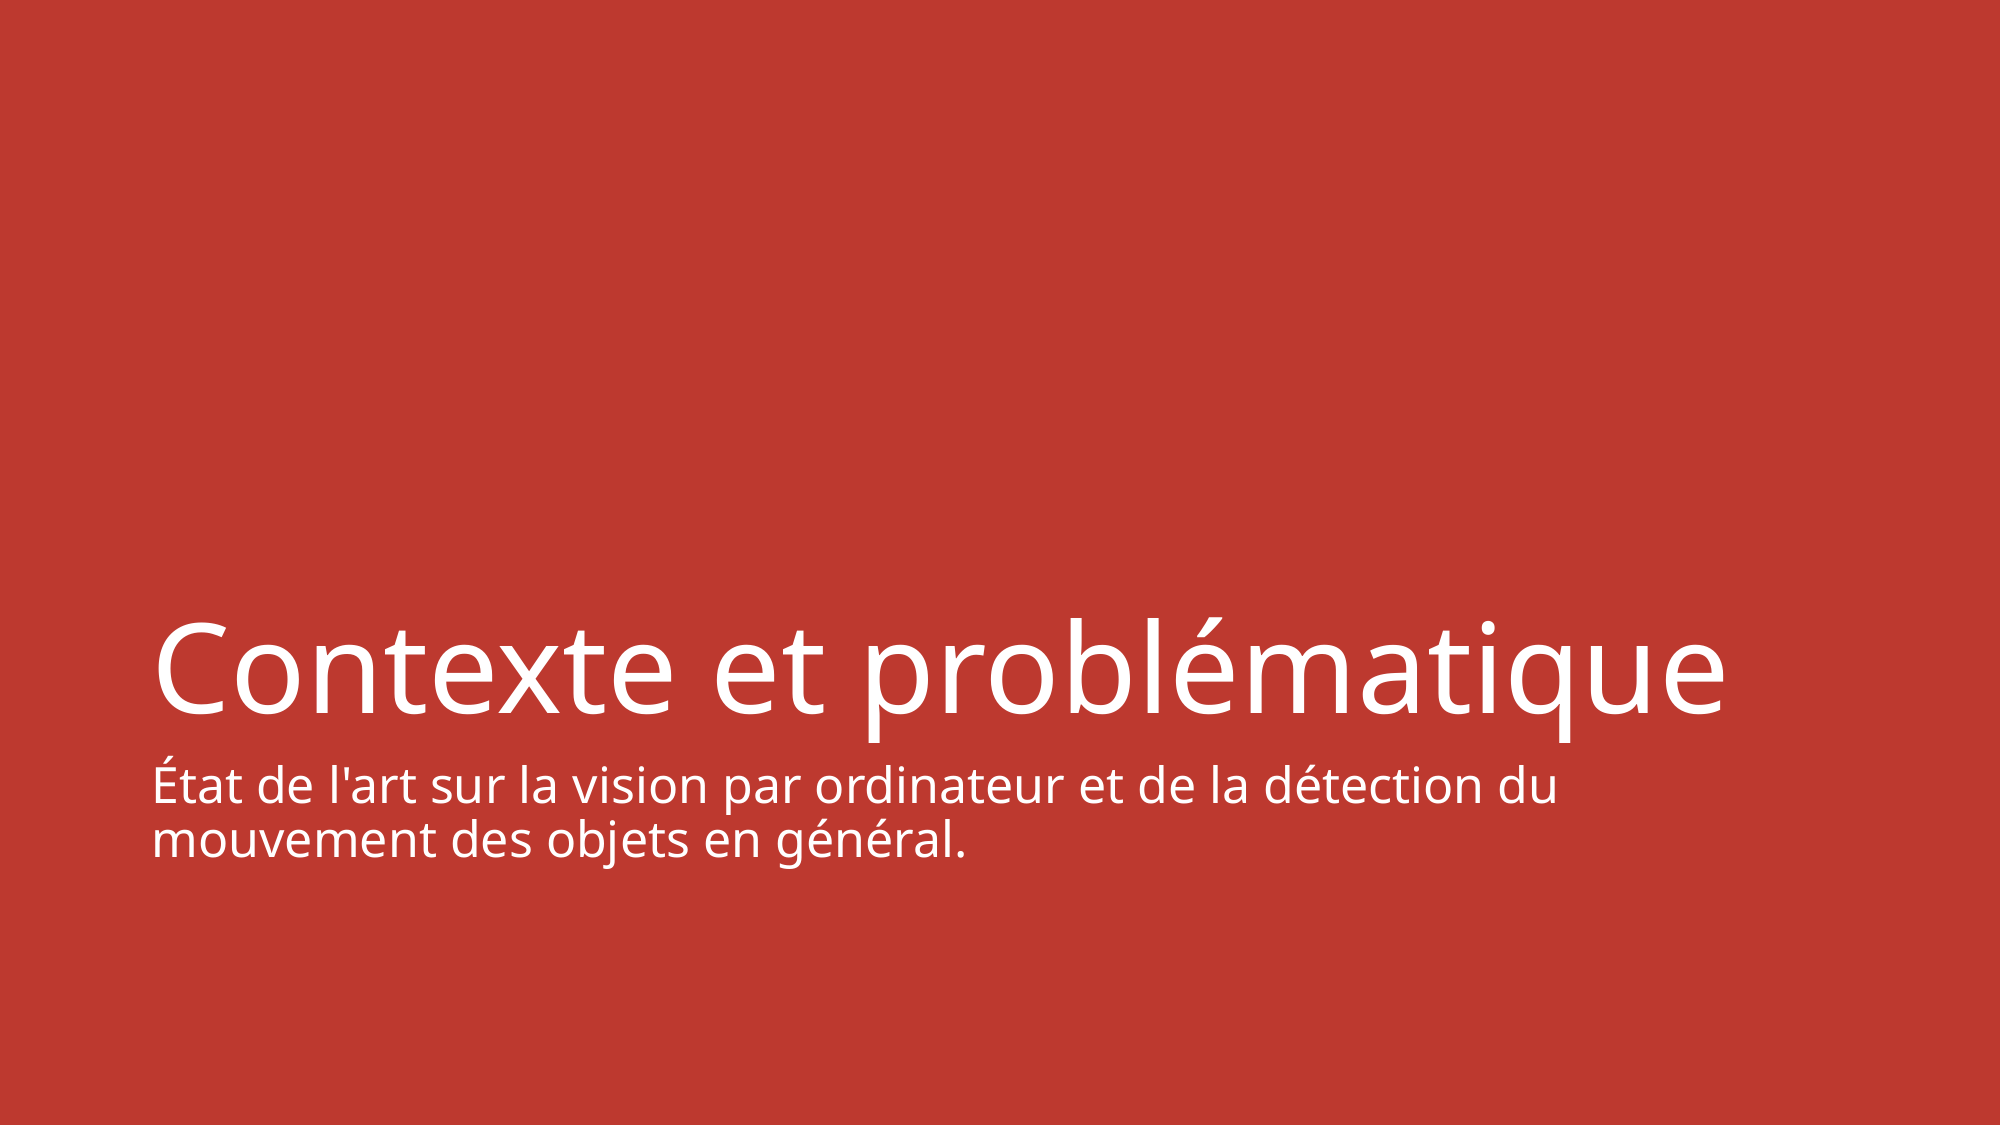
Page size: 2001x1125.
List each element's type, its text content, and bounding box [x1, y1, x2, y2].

title Contexte et problématique [136, 280, 1862, 749]
list État de l'art sur la vision par ordinateur et de la détection du mouvement des objets en général. [136, 752, 1862, 999]
